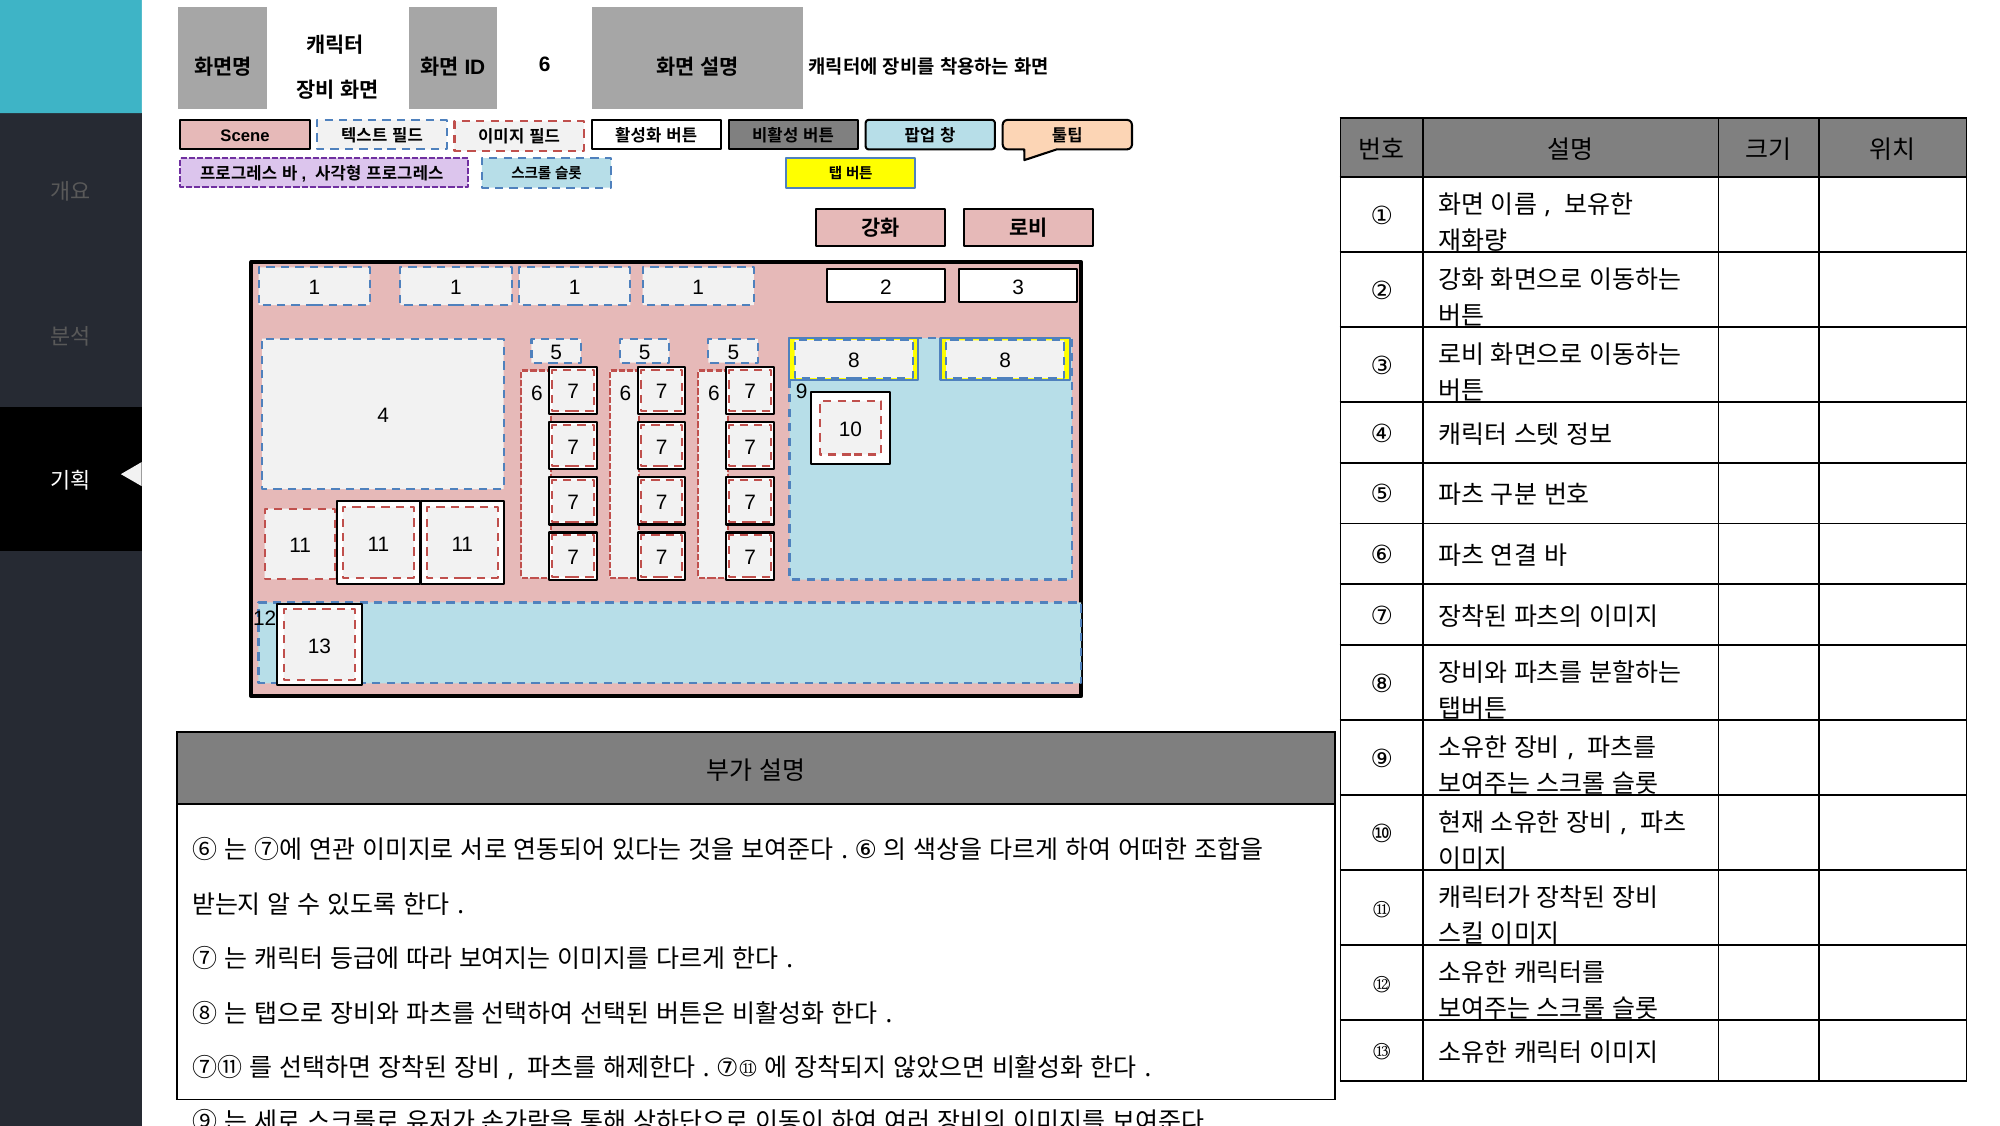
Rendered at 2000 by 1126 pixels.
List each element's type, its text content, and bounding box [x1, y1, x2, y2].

text_box 4 [260, 337, 506, 491]
table_cell [1719, 1021, 1818, 1080]
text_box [603, 338, 686, 581]
table_cell [1820, 646, 1966, 719]
text_box 탭 버튼 [938, 336, 1072, 382]
table_cell 파츠 연결 바 [1424, 524, 1718, 583]
table_header 화면명 [178, 7, 267, 109]
table_cell ① [1341, 178, 1422, 251]
table_cell 소유한 캐릭터 이미지 [1424, 1021, 1718, 1080]
table_cell [1820, 178, 1966, 251]
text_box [692, 338, 774, 581]
table_cell ⑫ [1341, 946, 1422, 1019]
text_box 텍스트 필드 [315, 118, 449, 151]
text_box 스크롤 슬롯 [480, 156, 613, 190]
table_cell ⑨ [1341, 721, 1422, 794]
table_cell ⑥는 ⑦에 연관 이미지로 서로 연동되어 있다는 것을 보여준다. ⑥의 색상을 다르게 하여 어떠한 조합을 받는지 알 수 있도록 한다. ⑦는 캐릭터 등급에 따라 보여지는 이미지를 다르게 한다. ⑧는 탭으로 장비와 파츠를 선택하여 선택된 버튼은 비활성화 한다. ⑦⑪를 선택하면 장착된 장비, 파츠를 해제한다. ⑦⑪에 장착되지 않았으면 비활성화 한다. ⑨는 세로 스크롤로 유저가 손가락을 통해 상하단으로 이동이 하여 여러 장비의 이미지를 보여준다. [178, 805, 1334, 1099]
table_cell ⑩ [1341, 796, 1422, 869]
table_cell ⑧ [1341, 646, 1422, 719]
text_box [353, 600, 1083, 685]
text_box 12 [238, 596, 292, 637]
table_cell 캐릭터가 장착된 장비 스킬 이미지 [1424, 871, 1718, 944]
text_box 프로그레스 바, 사각형 프로그레스 [178, 156, 470, 189]
table_cell 파츠 구분 번호 [1424, 464, 1718, 523]
table_cell [1719, 524, 1818, 583]
table_header 번호 [1341, 119, 1422, 176]
text_box 탭 버튼 [787, 336, 921, 382]
text_box 활성화 버튼 [589, 118, 723, 151]
text_box [256, 637, 271, 685]
text_box Scene [178, 118, 312, 151]
table_cell 소유한 장비, 파츠를 보여주는 스크롤 슬롯 [1424, 721, 1718, 794]
text_box 팝업 창 [863, 117, 998, 152]
table_cell [1719, 946, 1818, 1019]
table_cell 로비 화면으로 이동하는 버튼 [1424, 328, 1718, 401]
table_cell 장비와 파츠를 분할하는 탭버튼 [1424, 646, 1718, 719]
table_cell ⑬ [1341, 1021, 1422, 1080]
table_header 6 [497, 7, 592, 109]
table_cell [1719, 646, 1818, 719]
text_box 툴팁 [1000, 117, 1135, 163]
text_box [787, 336, 1074, 582]
table_cell [1820, 871, 1966, 944]
title 캐릭터 화면(장비) [173, 1, 1969, 91]
table_cell [1820, 585, 1966, 644]
text_box 강화 [814, 207, 947, 248]
table_cell [1719, 721, 1818, 794]
table_header 크기 [1719, 119, 1818, 176]
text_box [420, 501, 504, 585]
table_cell 장착된 파츠의 이미지 [1424, 585, 1718, 644]
text_box 2 [825, 267, 947, 304]
table_cell [1820, 464, 1966, 523]
text_box 비활성 버튼 [726, 118, 860, 151]
table_cell [1719, 464, 1818, 523]
table_cell 캐릭터 스텟 정보 [1424, 403, 1718, 462]
table_cell [1719, 178, 1818, 251]
table_header 화면ID [409, 7, 497, 109]
table_cell ⑥ [1341, 524, 1422, 583]
table_cell [1820, 946, 1966, 1019]
text_box 로비 [961, 207, 1095, 248]
text_box 3 [957, 267, 1079, 304]
table_cell [1719, 585, 1818, 644]
text_box [249, 260, 1083, 608]
table_cell [1820, 524, 1966, 583]
table_cell ③ [1341, 328, 1422, 401]
table_header 캐릭터에 장비를 착용하는 화면 [803, 7, 1795, 109]
table_cell [1820, 403, 1966, 462]
text_box 1 [398, 265, 514, 307]
text_box 1 [517, 265, 632, 307]
text_box 1 [640, 265, 756, 307]
table_header 설명 [1424, 119, 1718, 176]
table_header 부가 설명 [178, 733, 1334, 803]
table_header 위치 [1820, 119, 1966, 176]
table_cell [1719, 796, 1818, 869]
table_cell [1820, 796, 1966, 869]
table_cell ④ [1341, 403, 1422, 462]
text_box 8 [944, 338, 1066, 380]
table_cell 강화 화면으로 이동하는 버튼 [1424, 253, 1718, 326]
table_cell [1820, 328, 1966, 401]
table_cell 현재 소유한 장비, 파츠 이미지 [1424, 796, 1718, 869]
table_cell [1820, 721, 1966, 794]
table_cell [1820, 1021, 1966, 1080]
text_box 11 [263, 507, 331, 582]
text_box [515, 338, 597, 581]
table_cell [1719, 403, 1818, 462]
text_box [810, 391, 891, 465]
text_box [276, 604, 363, 686]
table_header 캐릭터 장비 화면 [267, 7, 409, 109]
table_cell [1719, 253, 1818, 326]
text_box [249, 637, 1083, 698]
table_cell ⑦ [1341, 585, 1422, 644]
table_cell [1820, 253, 1966, 326]
text_box 8 [793, 338, 915, 380]
table_cell [1719, 328, 1818, 401]
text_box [336, 501, 418, 585]
table_cell 화면 이름, 보유한 재화량 [1424, 178, 1718, 251]
text_box 이미지 필드 [452, 119, 586, 153]
text_box 9 [781, 370, 823, 411]
table_cell ⑪ [1341, 871, 1422, 944]
table_cell ⑤ [1341, 464, 1422, 523]
text_box 탭 버튼 [784, 156, 917, 190]
table_header 화면 설명 [592, 7, 803, 109]
table_cell [1719, 871, 1818, 944]
table_cell ② [1341, 253, 1422, 326]
table_cell 소유한 캐릭터를 보여주는 스크롤 슬롯 [1424, 946, 1718, 1019]
text_box 1 [256, 265, 372, 307]
